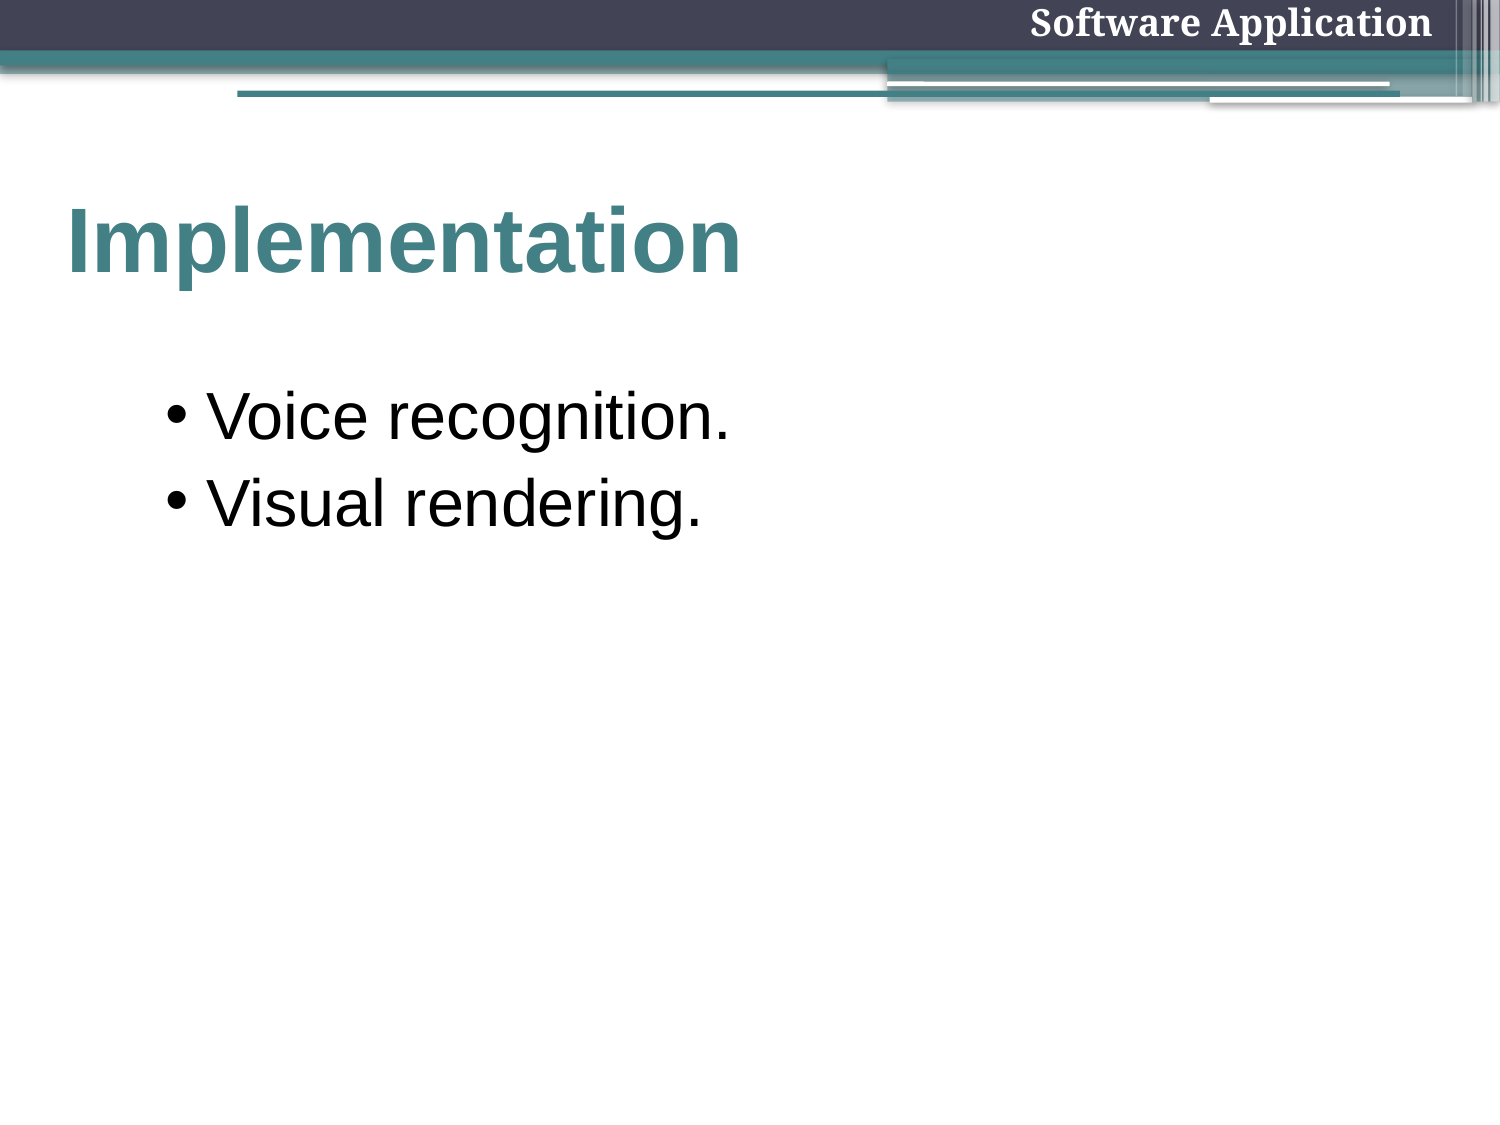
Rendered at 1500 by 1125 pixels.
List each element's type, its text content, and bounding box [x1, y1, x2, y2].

title Implementation [51, 146, 1077, 324]
text_box Software Application [572, 0, 1448, 75]
text_box Voice recognition. Visual rendering. [83, 365, 1405, 958]
